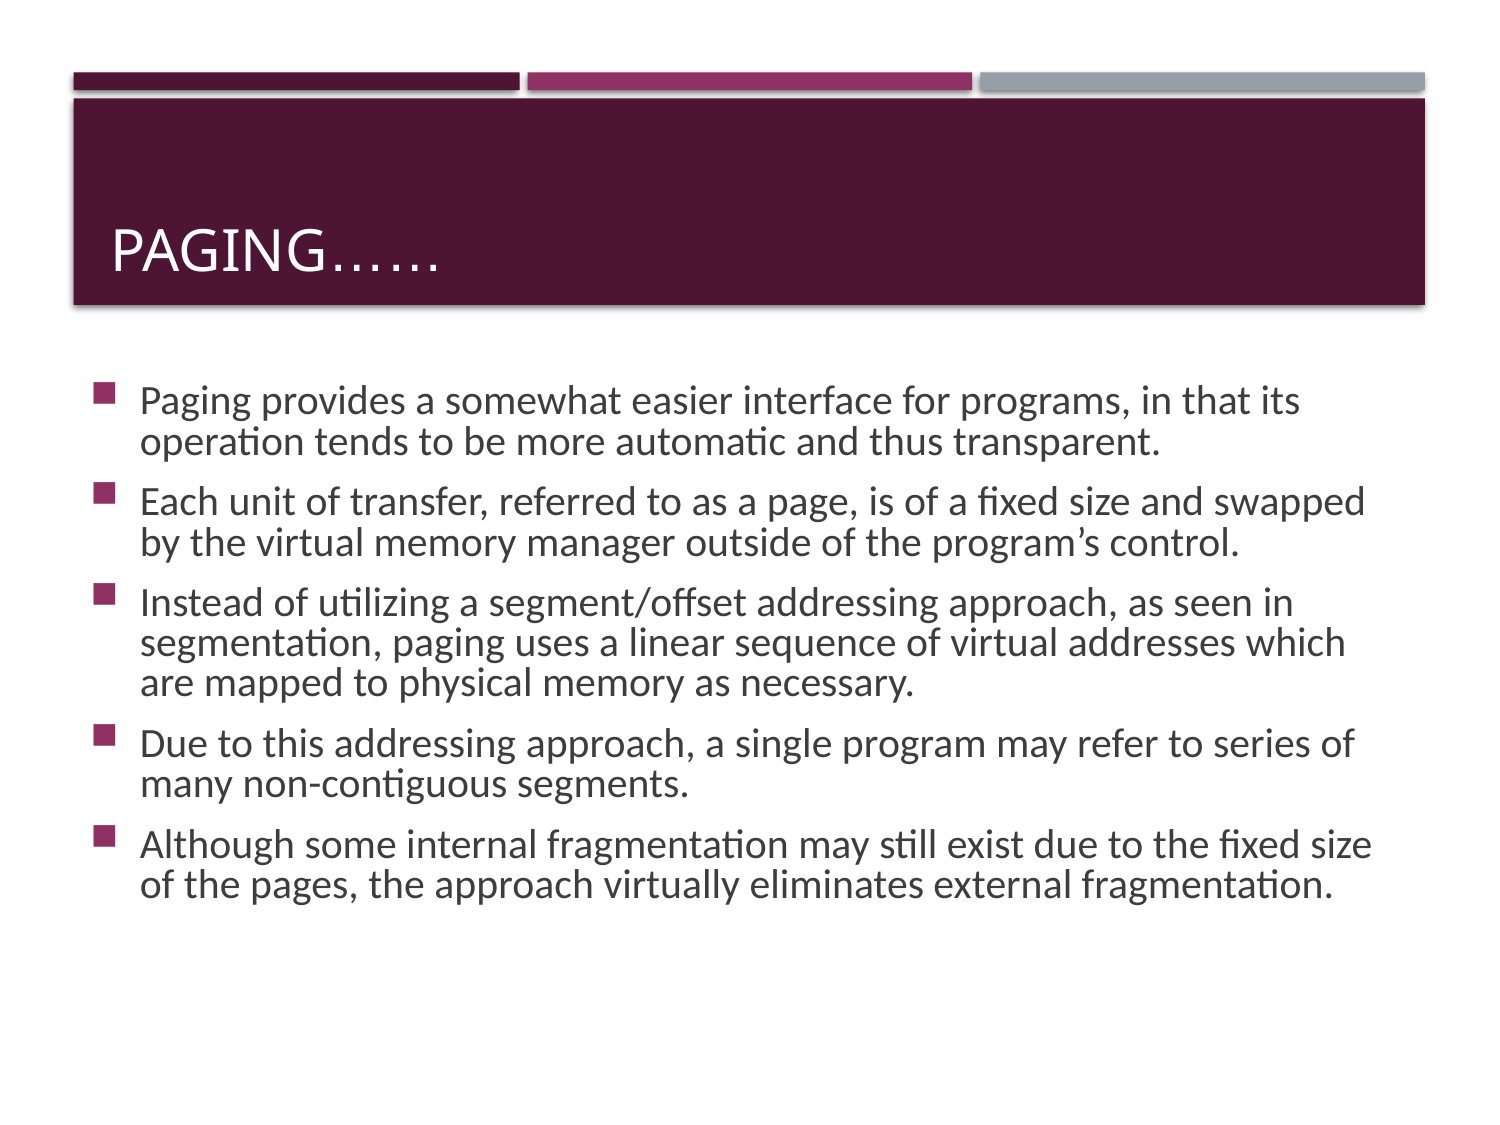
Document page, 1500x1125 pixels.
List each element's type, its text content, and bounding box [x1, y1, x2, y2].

title Paging…… [95, 112, 1406, 291]
list Paging provides a somewhat easier interface for programs, in that its operation tends to be more automatic and thus transparent. Each unit of transfer, referred to as a page, is of a fixed size and swapped by the virtual memory manager outside of the program’s control. Instead of utilizing a segment/offset addressing approach, as seen in segmentation, paging uses a linear sequence of virtual addresses which are mapped to physical memory as necessary. Due to this addressing approach, a single program may refer to series of many non-contiguous segments. Although some internal fragmentation may still exist due to the fixed size of the pages, the approach virtually eliminates external fragmentation. [74, 375, 1425, 1059]
